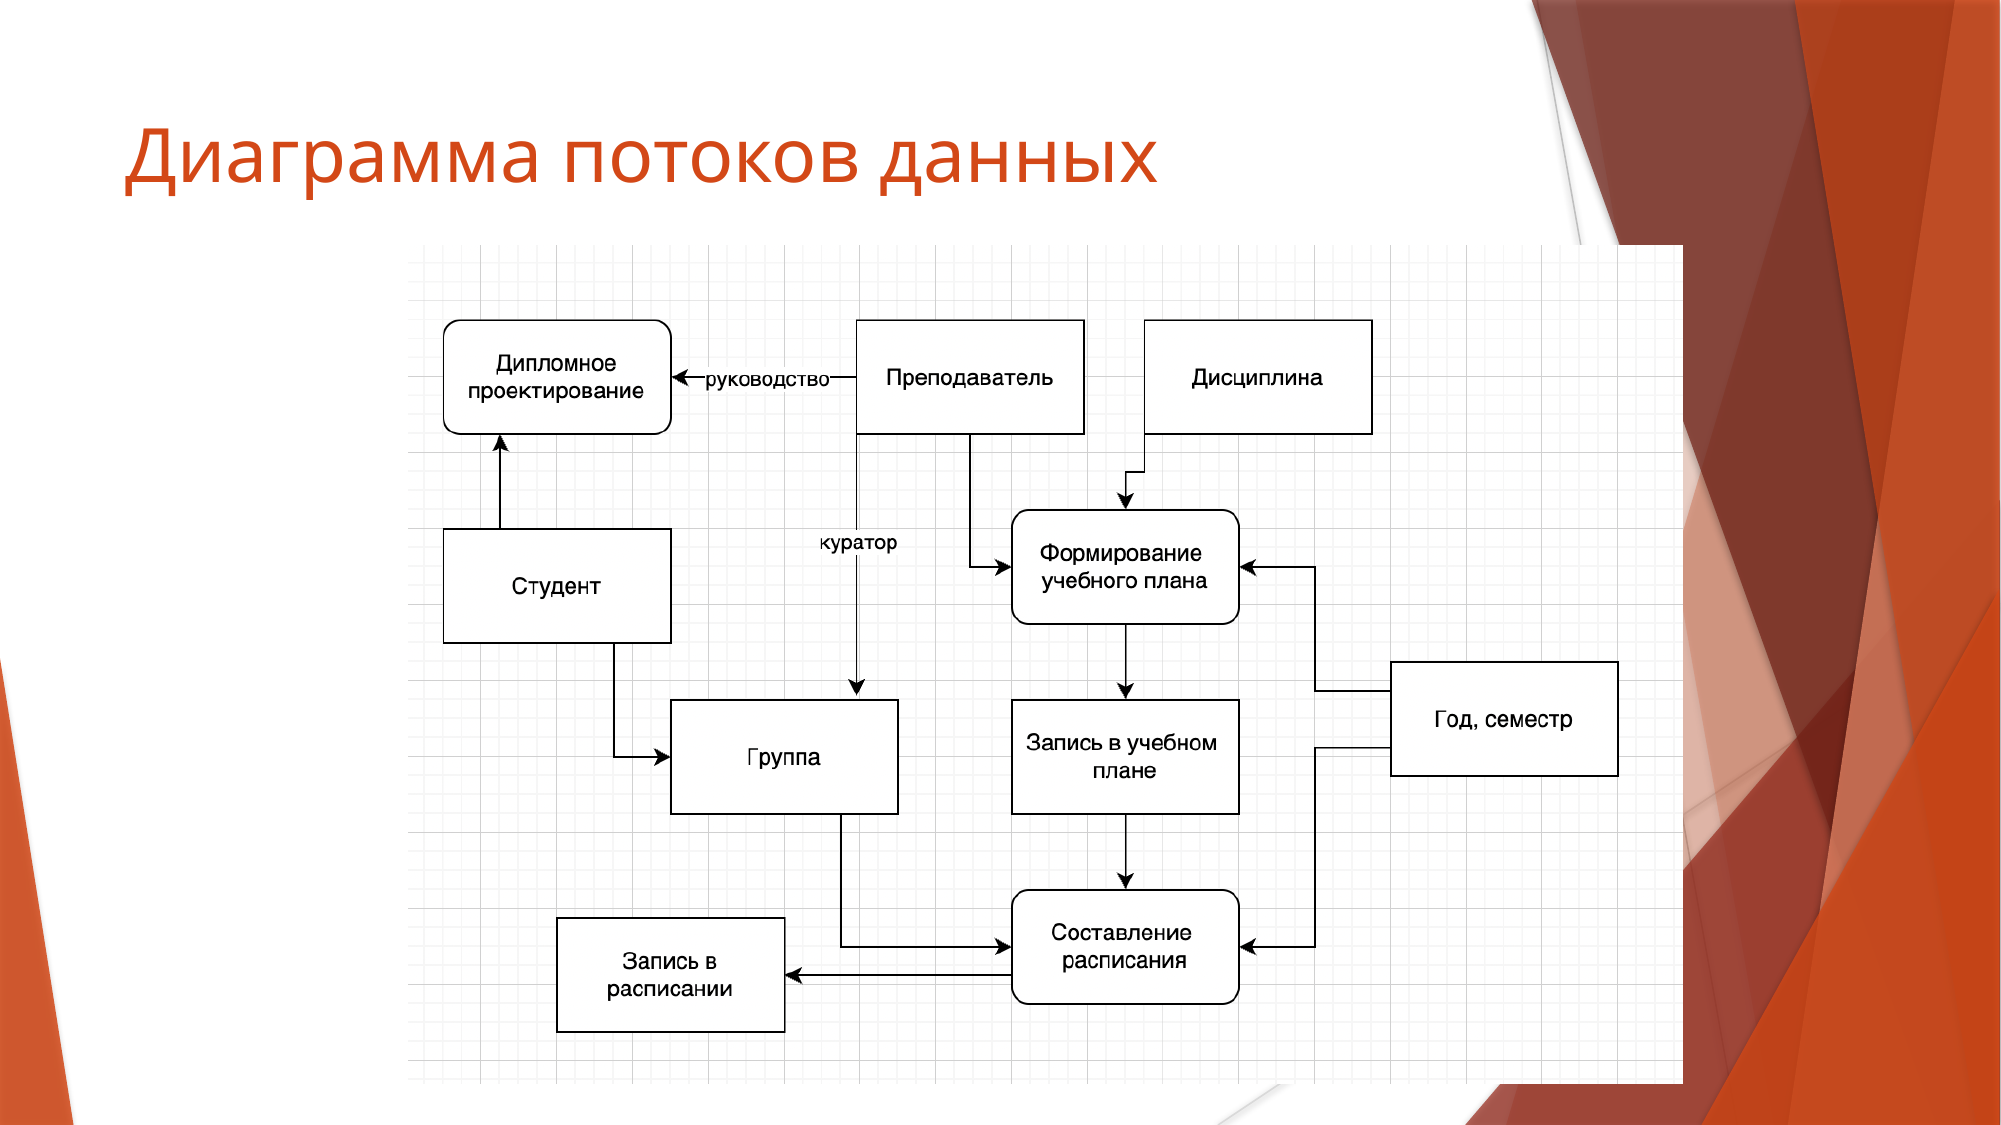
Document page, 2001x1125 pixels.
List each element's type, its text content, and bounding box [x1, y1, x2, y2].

picture [407, 245, 1684, 1084]
title Диаграмма потоков данных [111, 99, 1522, 317]
